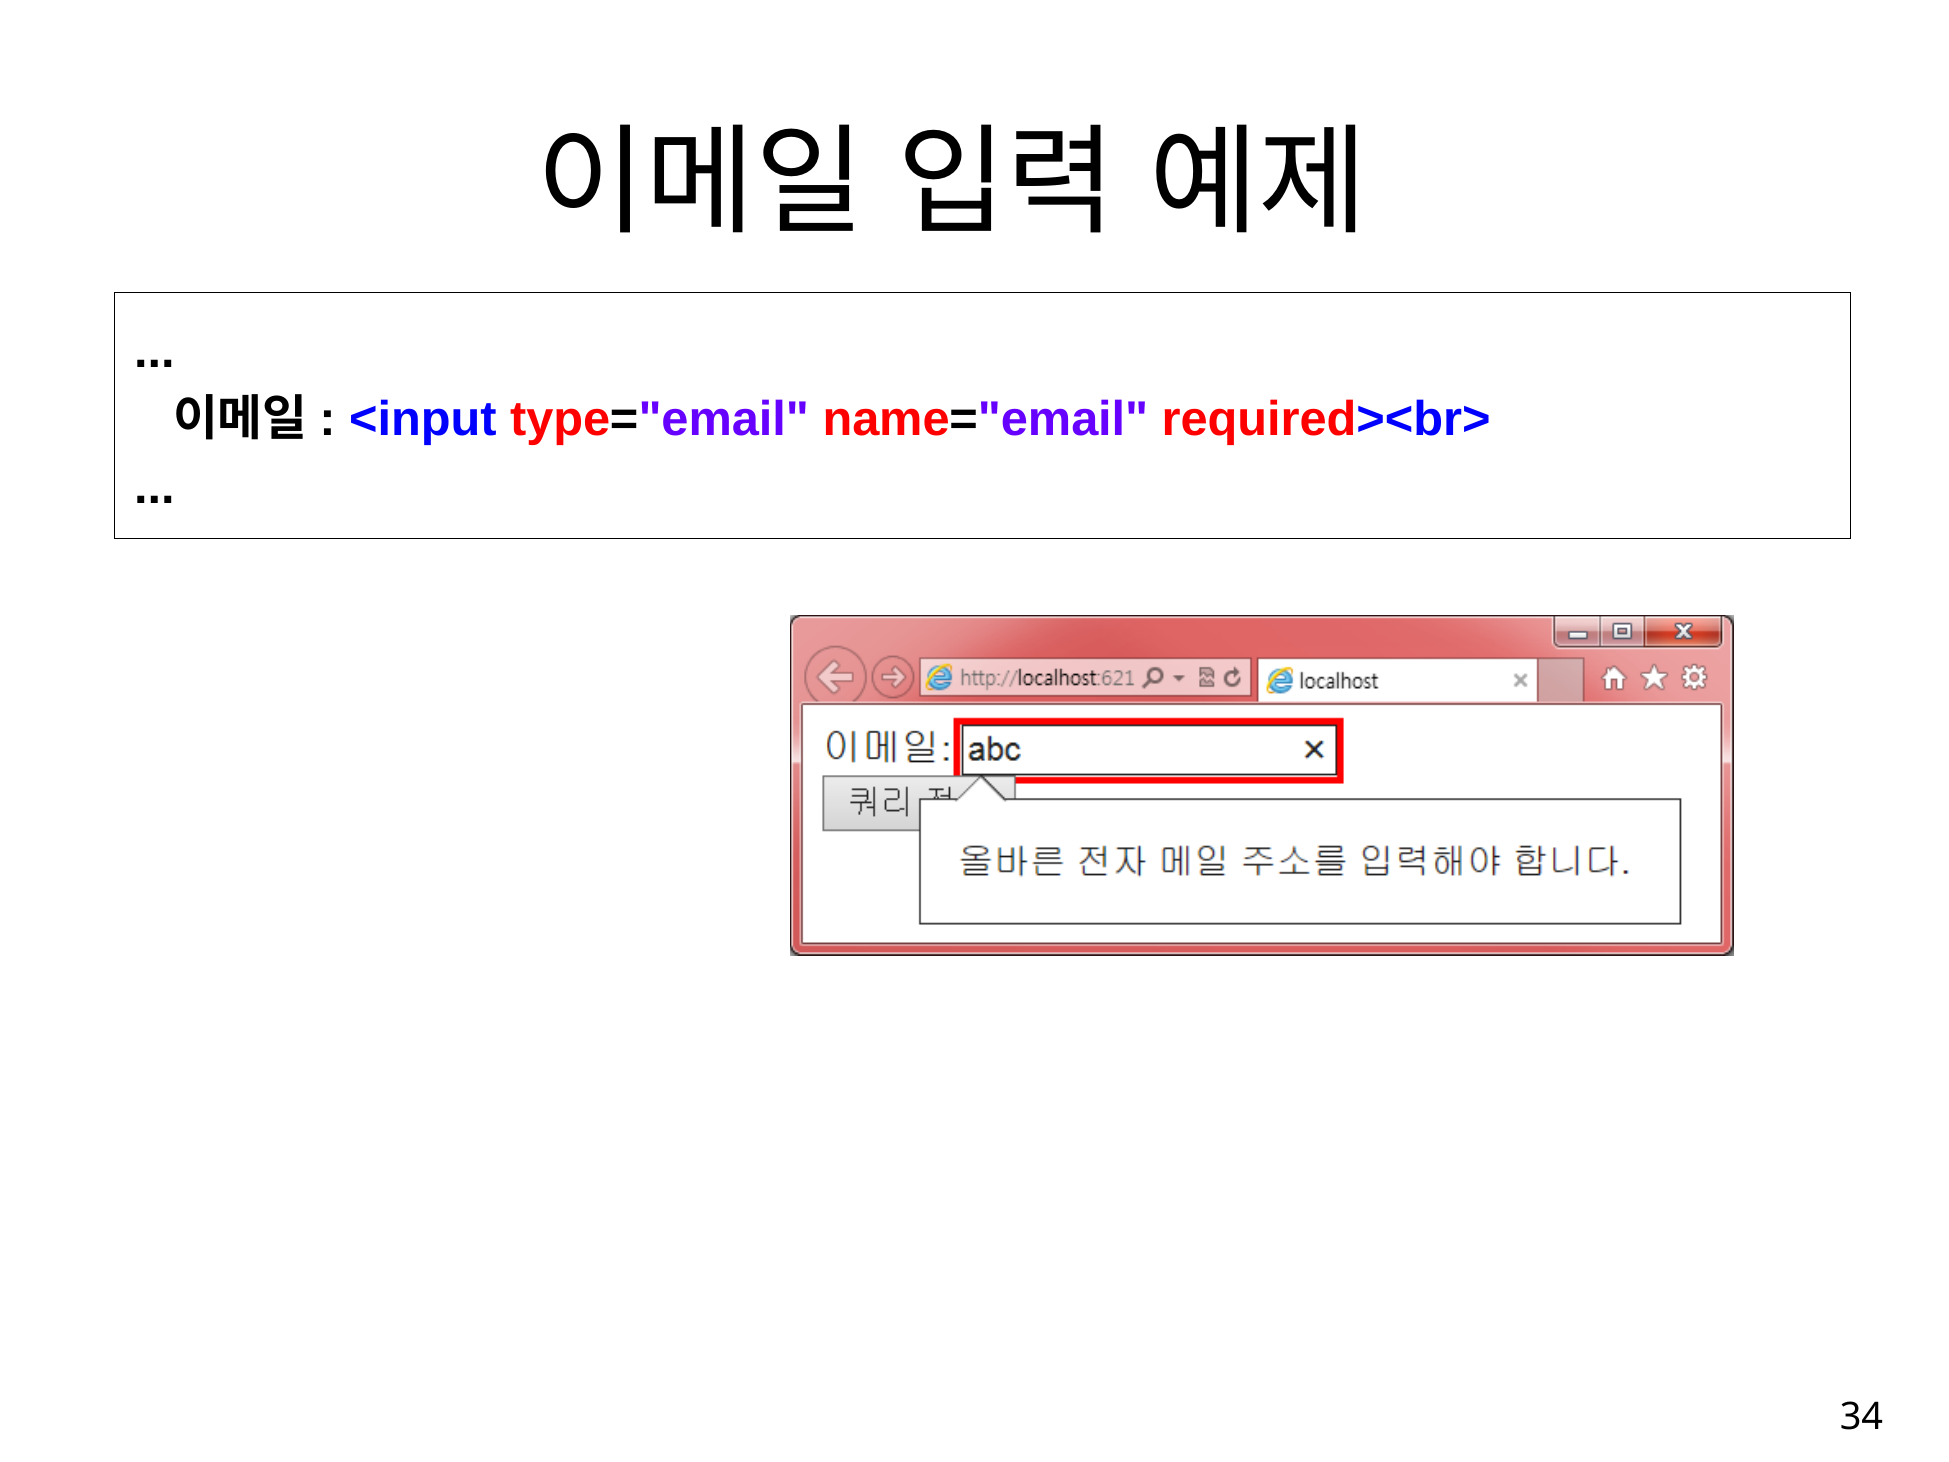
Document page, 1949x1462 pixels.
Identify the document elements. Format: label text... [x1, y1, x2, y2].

title 이메일 입력 예제 [156, 92, 1749, 255]
slide_number 34 [1496, 1372, 1899, 1462]
text_box ... 이메일: <input type="email" name="email" required><br> ... [114, 292, 1851, 539]
picture [790, 614, 1734, 956]
